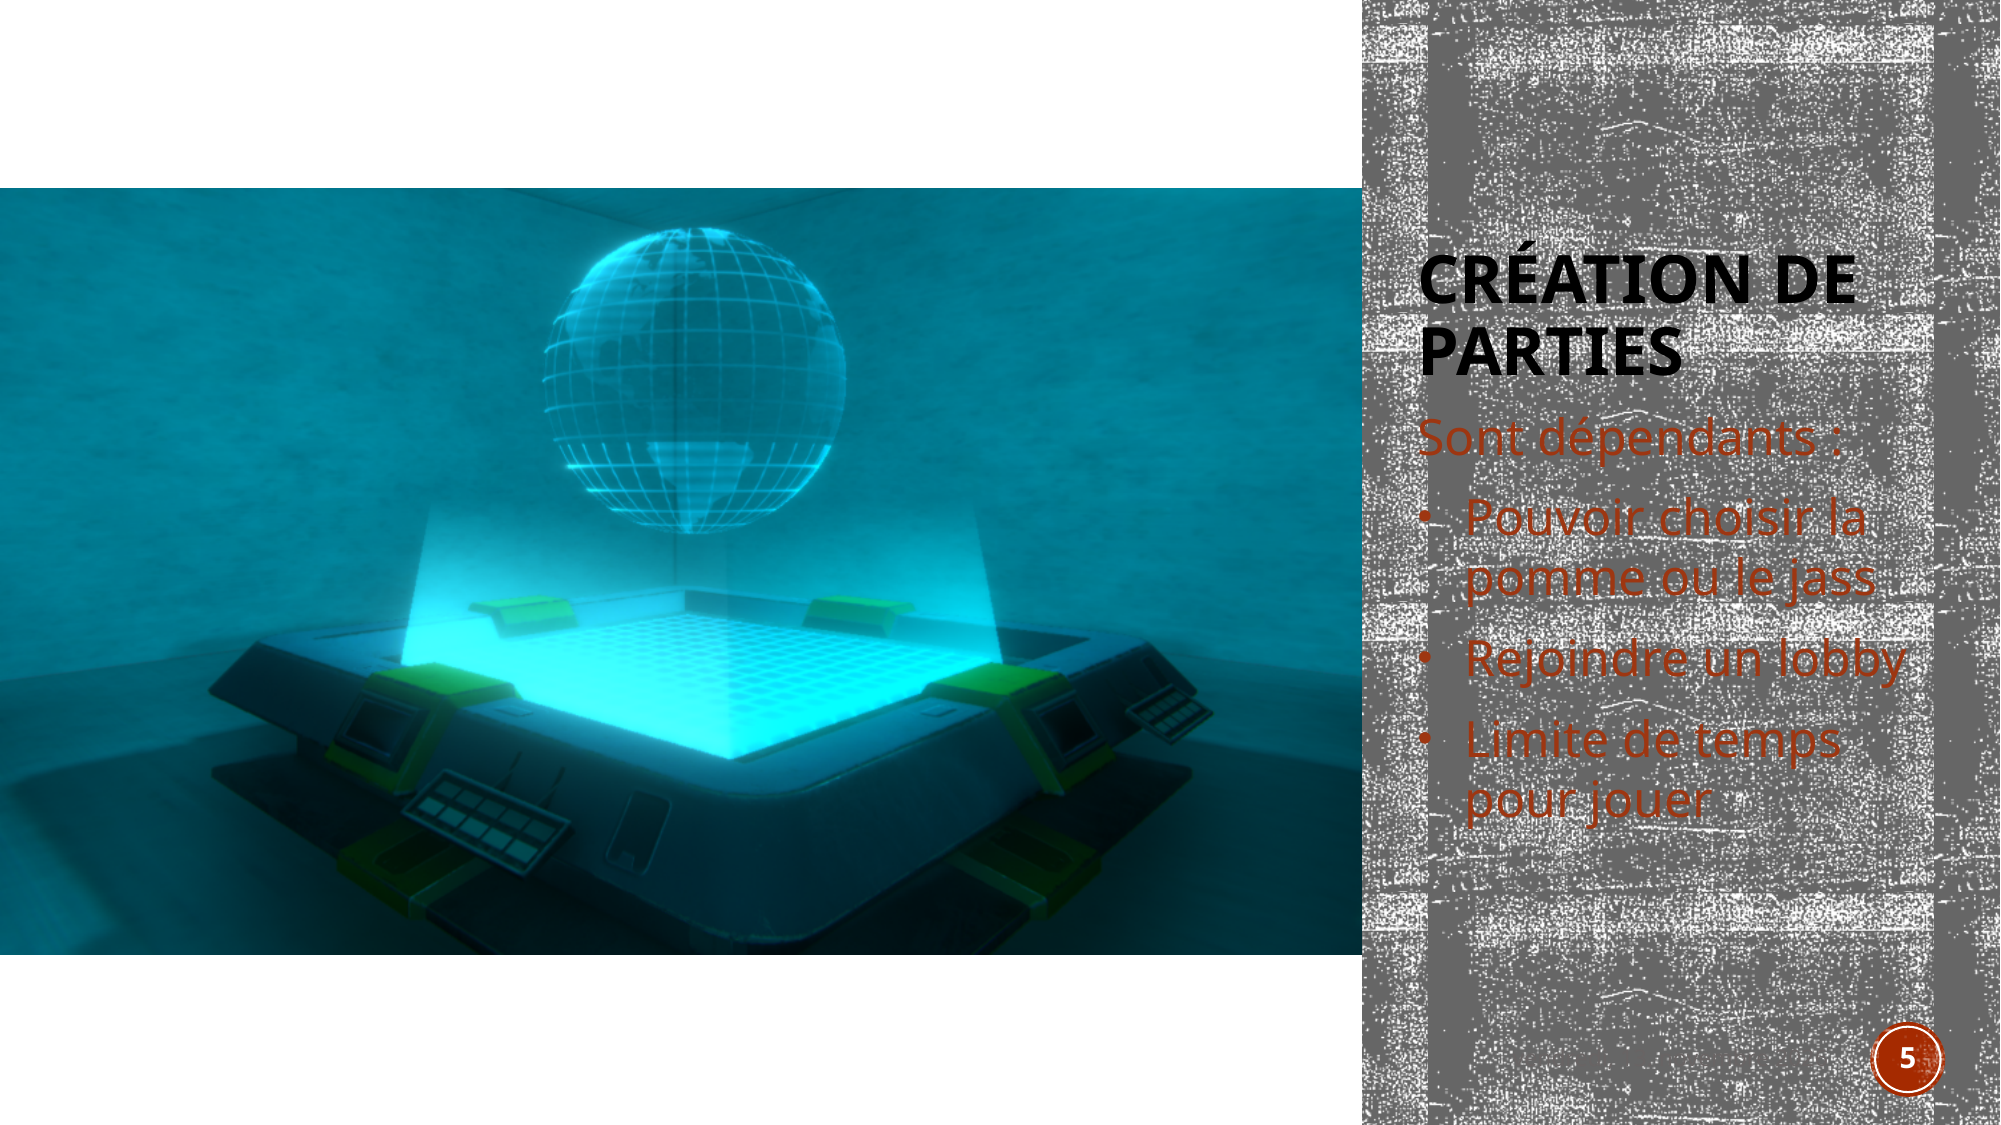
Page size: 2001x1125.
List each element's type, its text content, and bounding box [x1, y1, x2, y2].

title Création de Parties [1402, 112, 1928, 397]
picture [0, 188, 1362, 955]
slide_number 5 [1855, 1028, 1961, 1089]
slide_number mardi, 21 juin 2022 [1306, 1028, 1844, 1089]
list Sont dépendants : Pouvoir choisir la pomme ou le jass Rejoindre un lobby Limite de temps pour jouer [1402, 397, 1928, 938]
